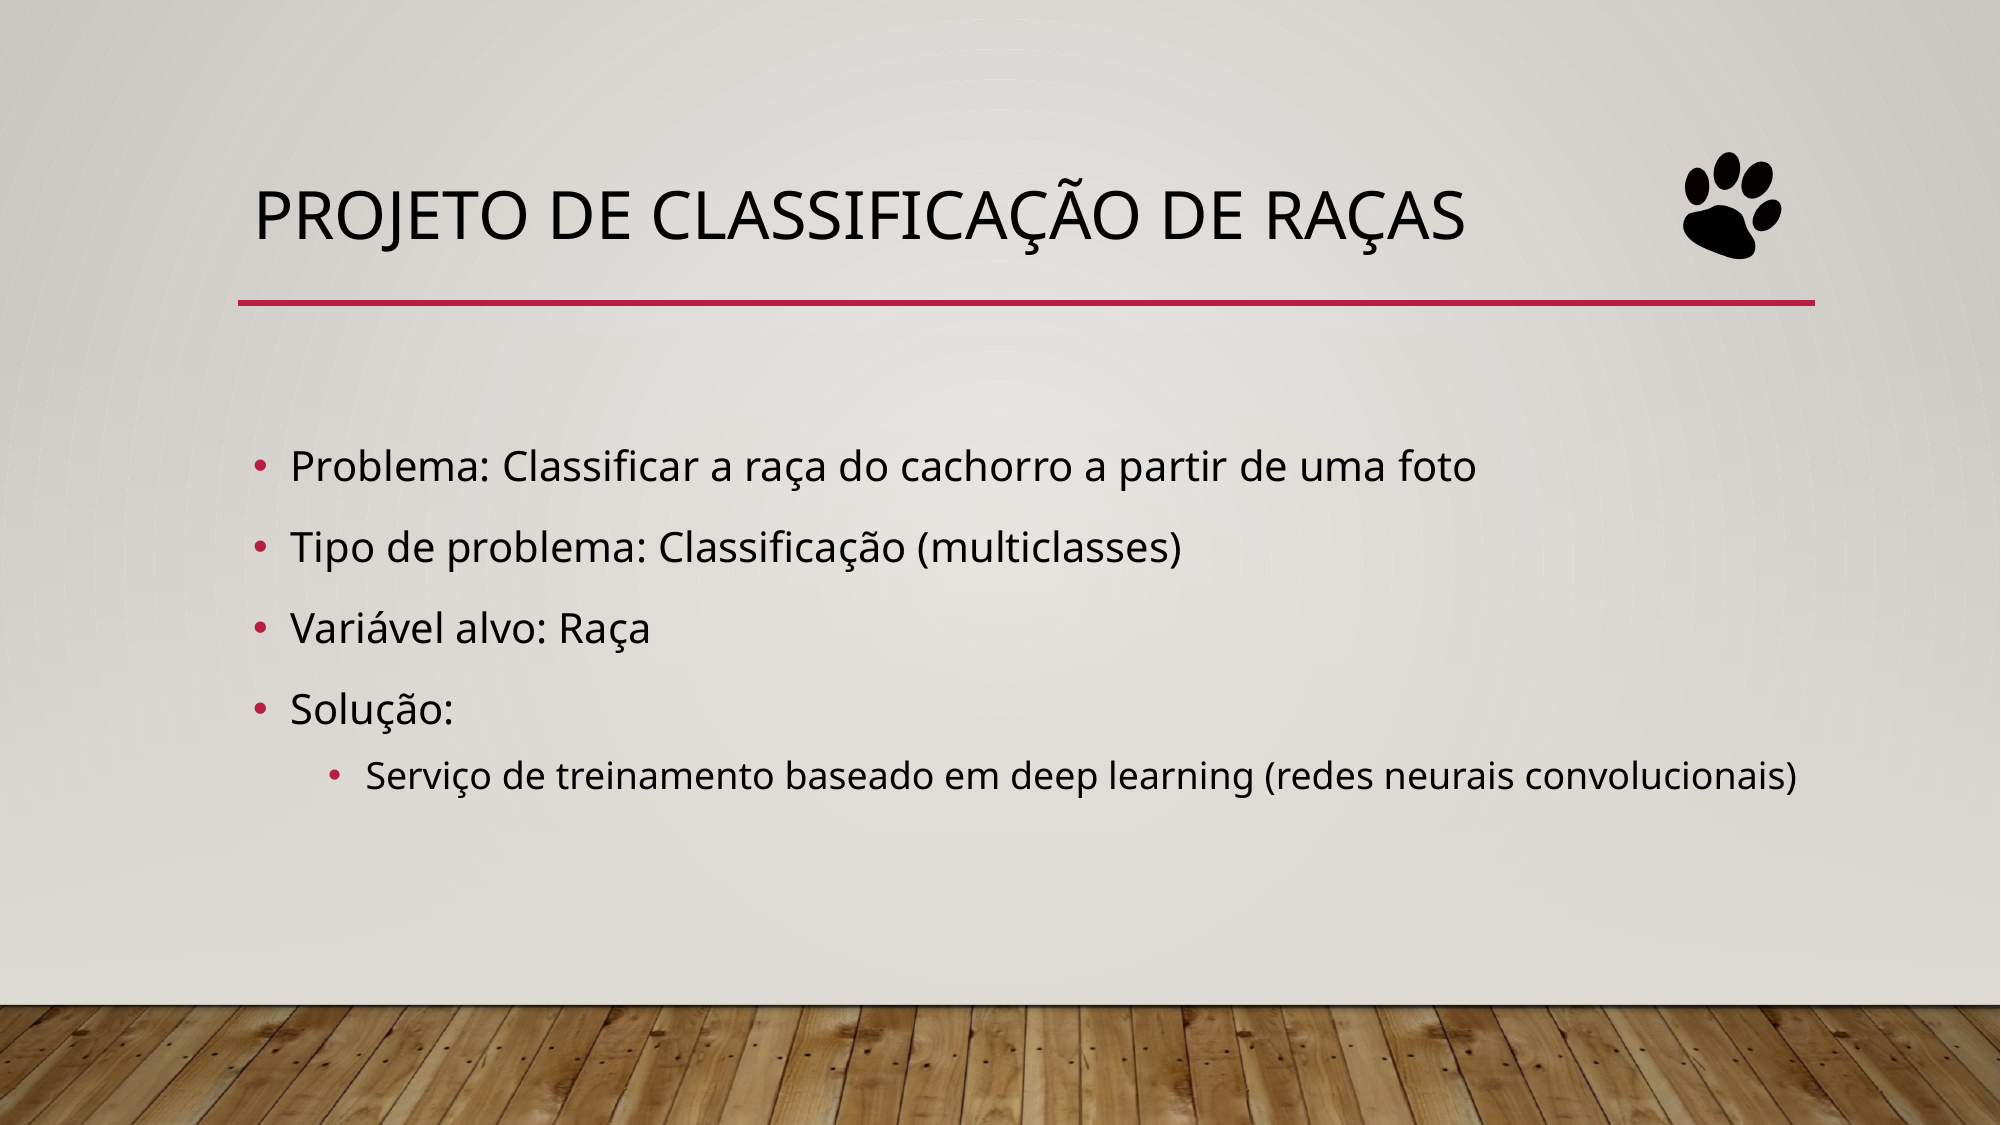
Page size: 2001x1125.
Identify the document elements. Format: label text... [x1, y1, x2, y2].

picture [0, 1005, 2000, 1125]
title Projeto de classificação de raças [238, 131, 1814, 305]
list Problema: Classificar a raça do cachorro a partir de uma foto Tipo de problema: Classificação (multiclasses) Variável alvo: Raça Solução: Serviço de treinamento baseado em deep learning (redes neurais convolucionais) [238, 330, 1814, 897]
